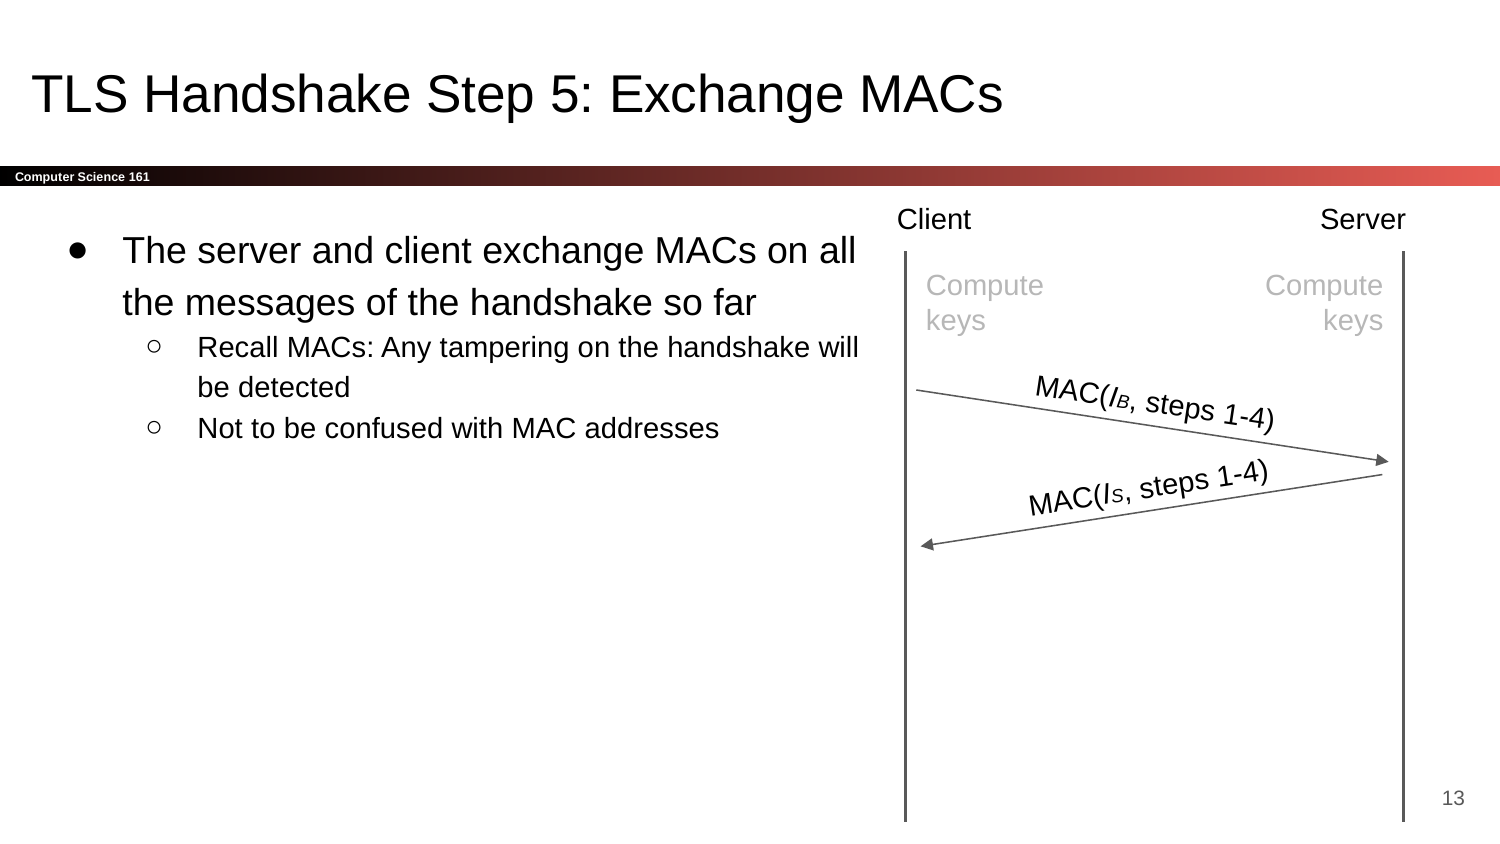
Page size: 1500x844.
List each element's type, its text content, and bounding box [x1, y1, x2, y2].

text_box Server [1267, 185, 1422, 251]
text_box Compute keys [910, 251, 1065, 352]
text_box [916, 389, 1389, 463]
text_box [920, 474, 1383, 547]
slide_number ‹#› [1389, 764, 1480, 830]
list The server and client exchange MACs on all the messages of the handshake so far Recall MACs: Any tampering on the handshake will be detected Not to be confused with MAC addresses [32, 204, 877, 823]
text_box MAC(IB, steps 1-4) [919, 334, 1285, 388]
title TLS Handshake Step 5: Exchange MACs [16, 44, 1415, 139]
text_box Client [881, 185, 1036, 251]
text_box Compute keys [1244, 251, 1399, 351]
